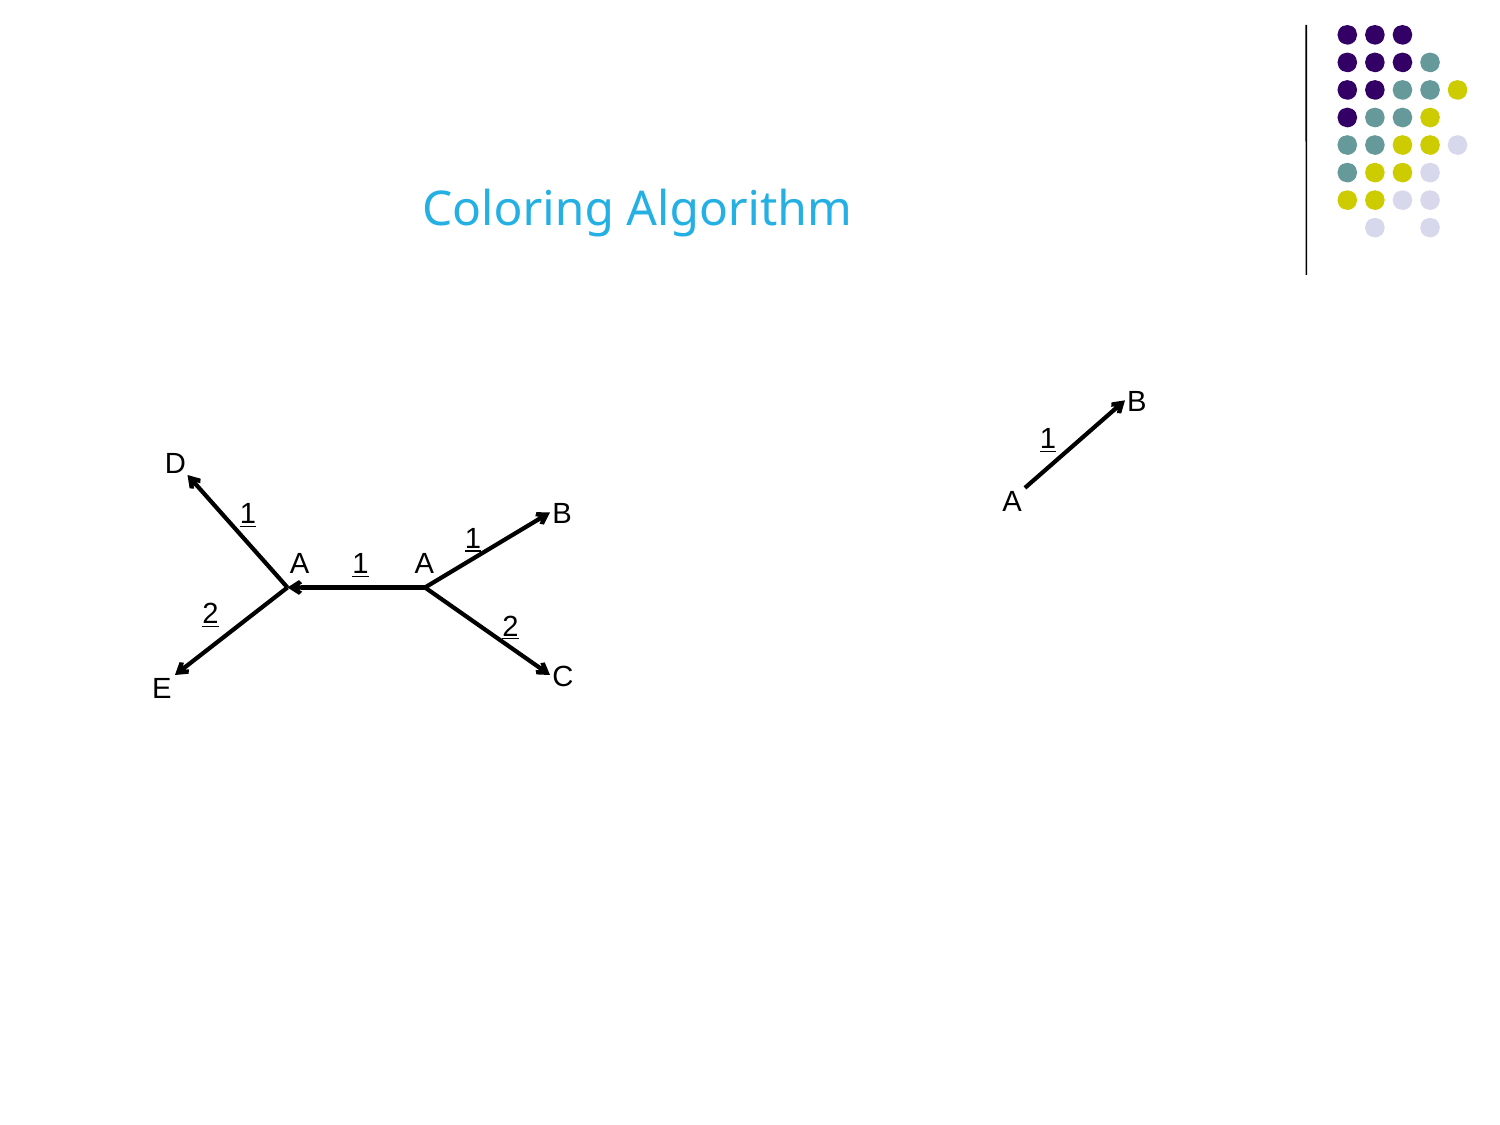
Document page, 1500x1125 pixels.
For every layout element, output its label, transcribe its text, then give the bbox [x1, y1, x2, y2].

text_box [987, 374, 1201, 526]
list Coloring Algorithm [0, 162, 1313, 251]
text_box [137, 437, 626, 714]
